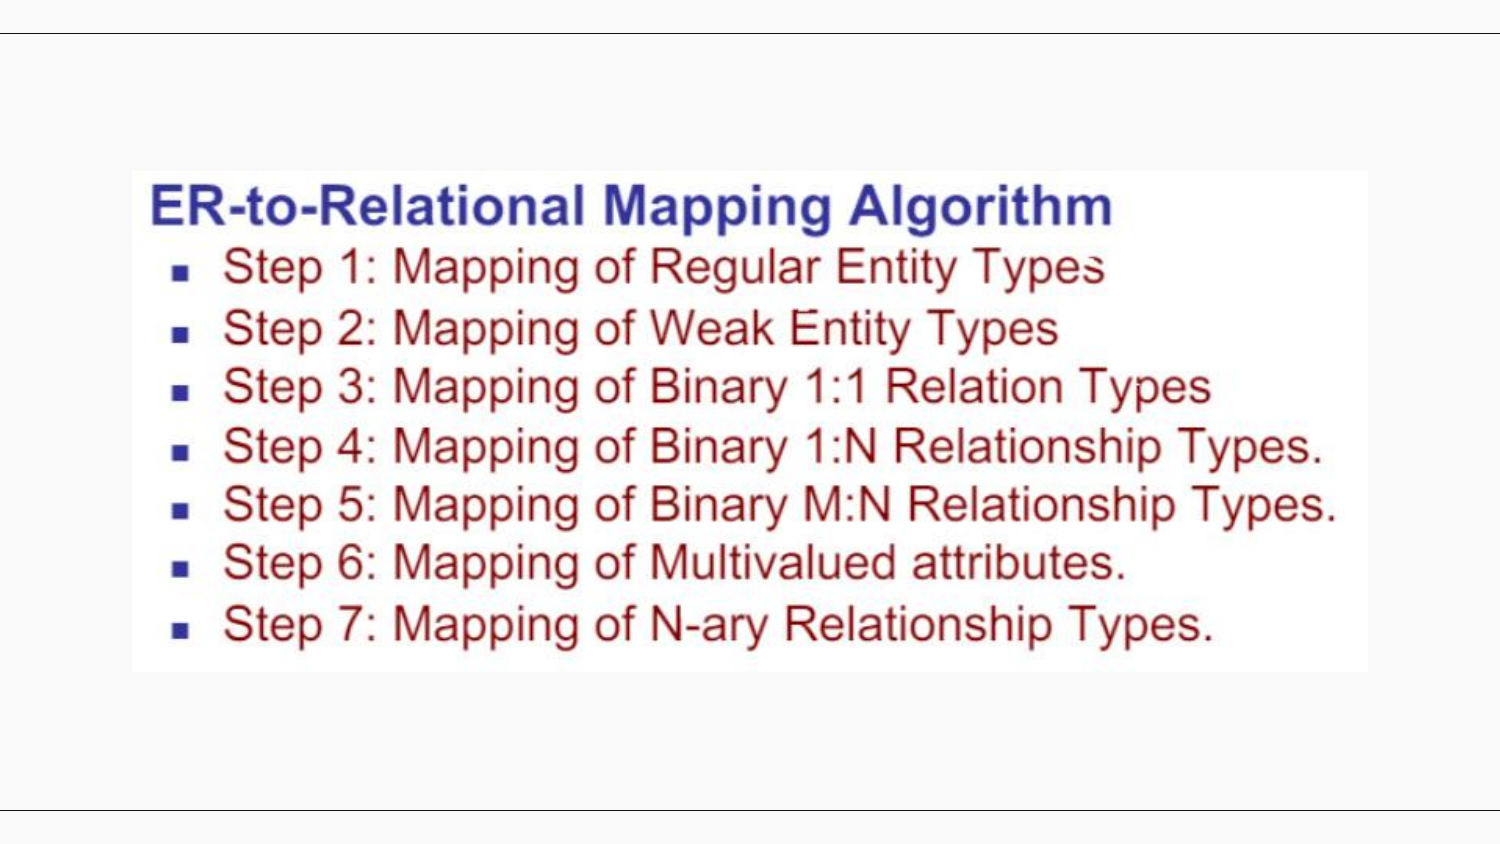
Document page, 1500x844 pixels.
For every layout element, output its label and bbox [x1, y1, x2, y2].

picture [132, 171, 1368, 673]
